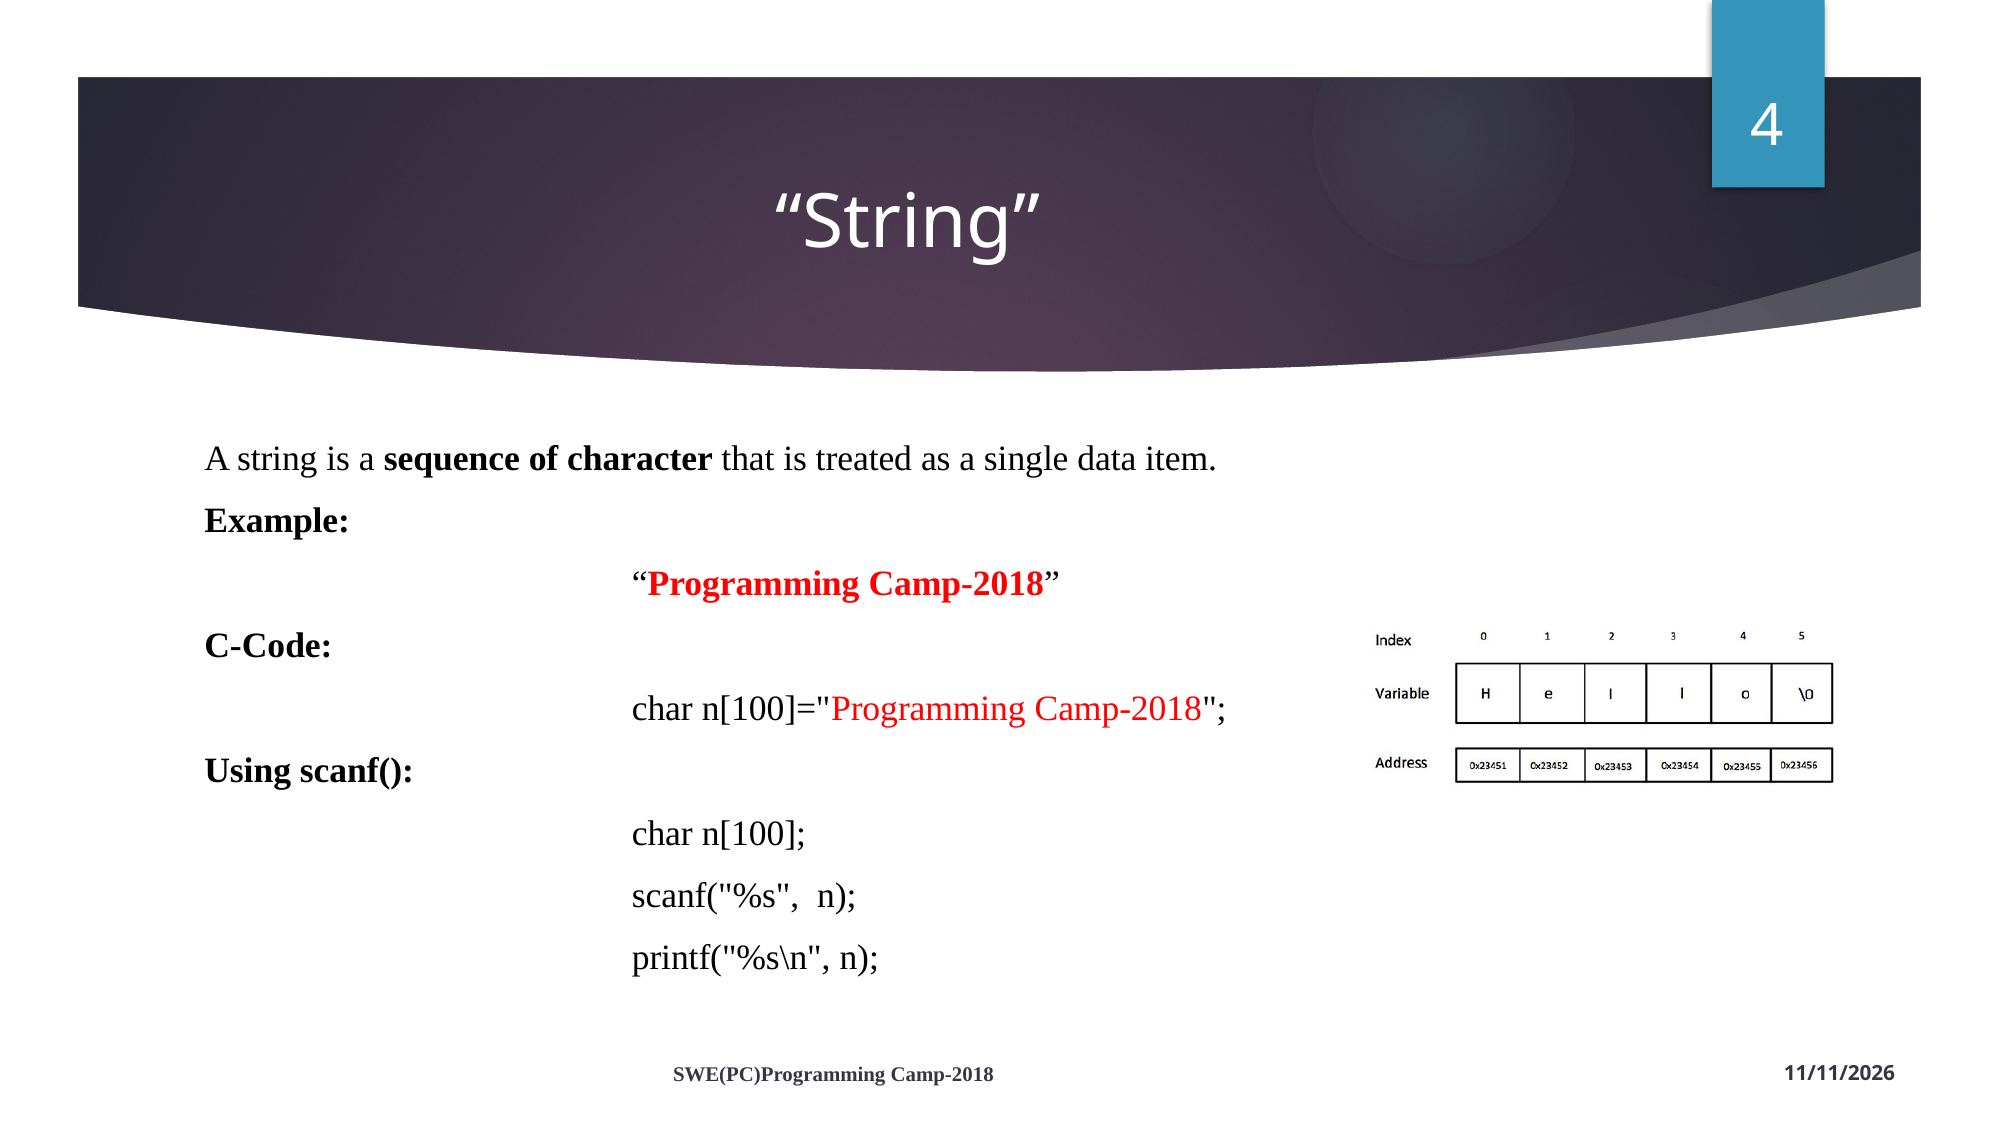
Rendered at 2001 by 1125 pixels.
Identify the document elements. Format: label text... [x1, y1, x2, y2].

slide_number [1747, 1048, 1911, 1099]
footer SWE(PC)Programming Camp-2018 [658, 1048, 1292, 1099]
title “String” [189, 159, 1627, 276]
slide_number 4 [1698, 48, 1836, 175]
picture [1364, 622, 1863, 793]
list A string is a sequence of character that is treated as a single data item. Example: “Programming Camp-2018” C-Code: char n[100]="Programming Camp-2018"; Using scanf(): char n[100]; scanf("%s", n); printf("%s\n", n); [189, 427, 1638, 988]
